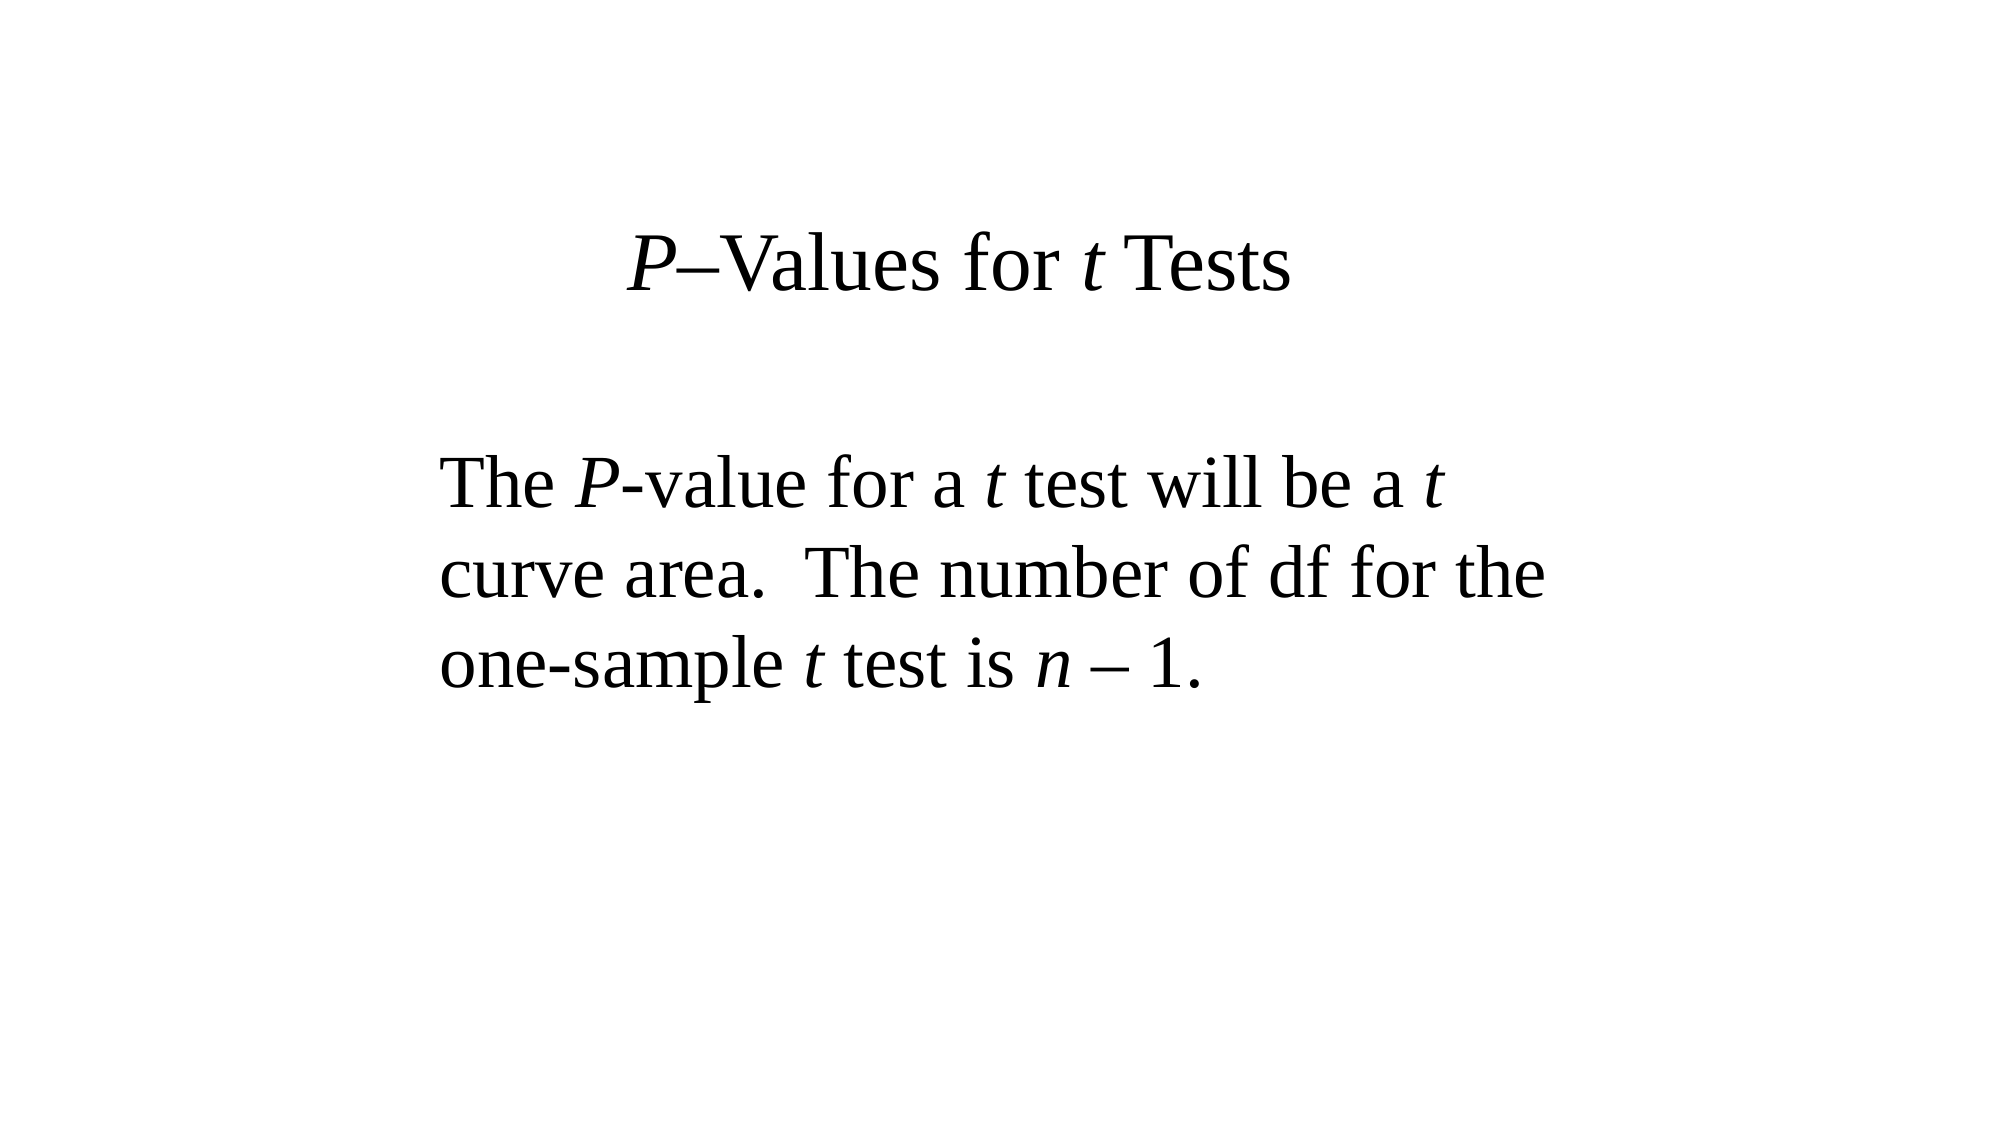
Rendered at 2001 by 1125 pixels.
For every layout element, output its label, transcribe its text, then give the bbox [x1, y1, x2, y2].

text_box The P-value for a t test will be a t curve area. The number of df for the one-sample t test is n – 1. [425, 424, 1588, 710]
text_box P–Values for t Tests [612, 200, 1425, 315]
